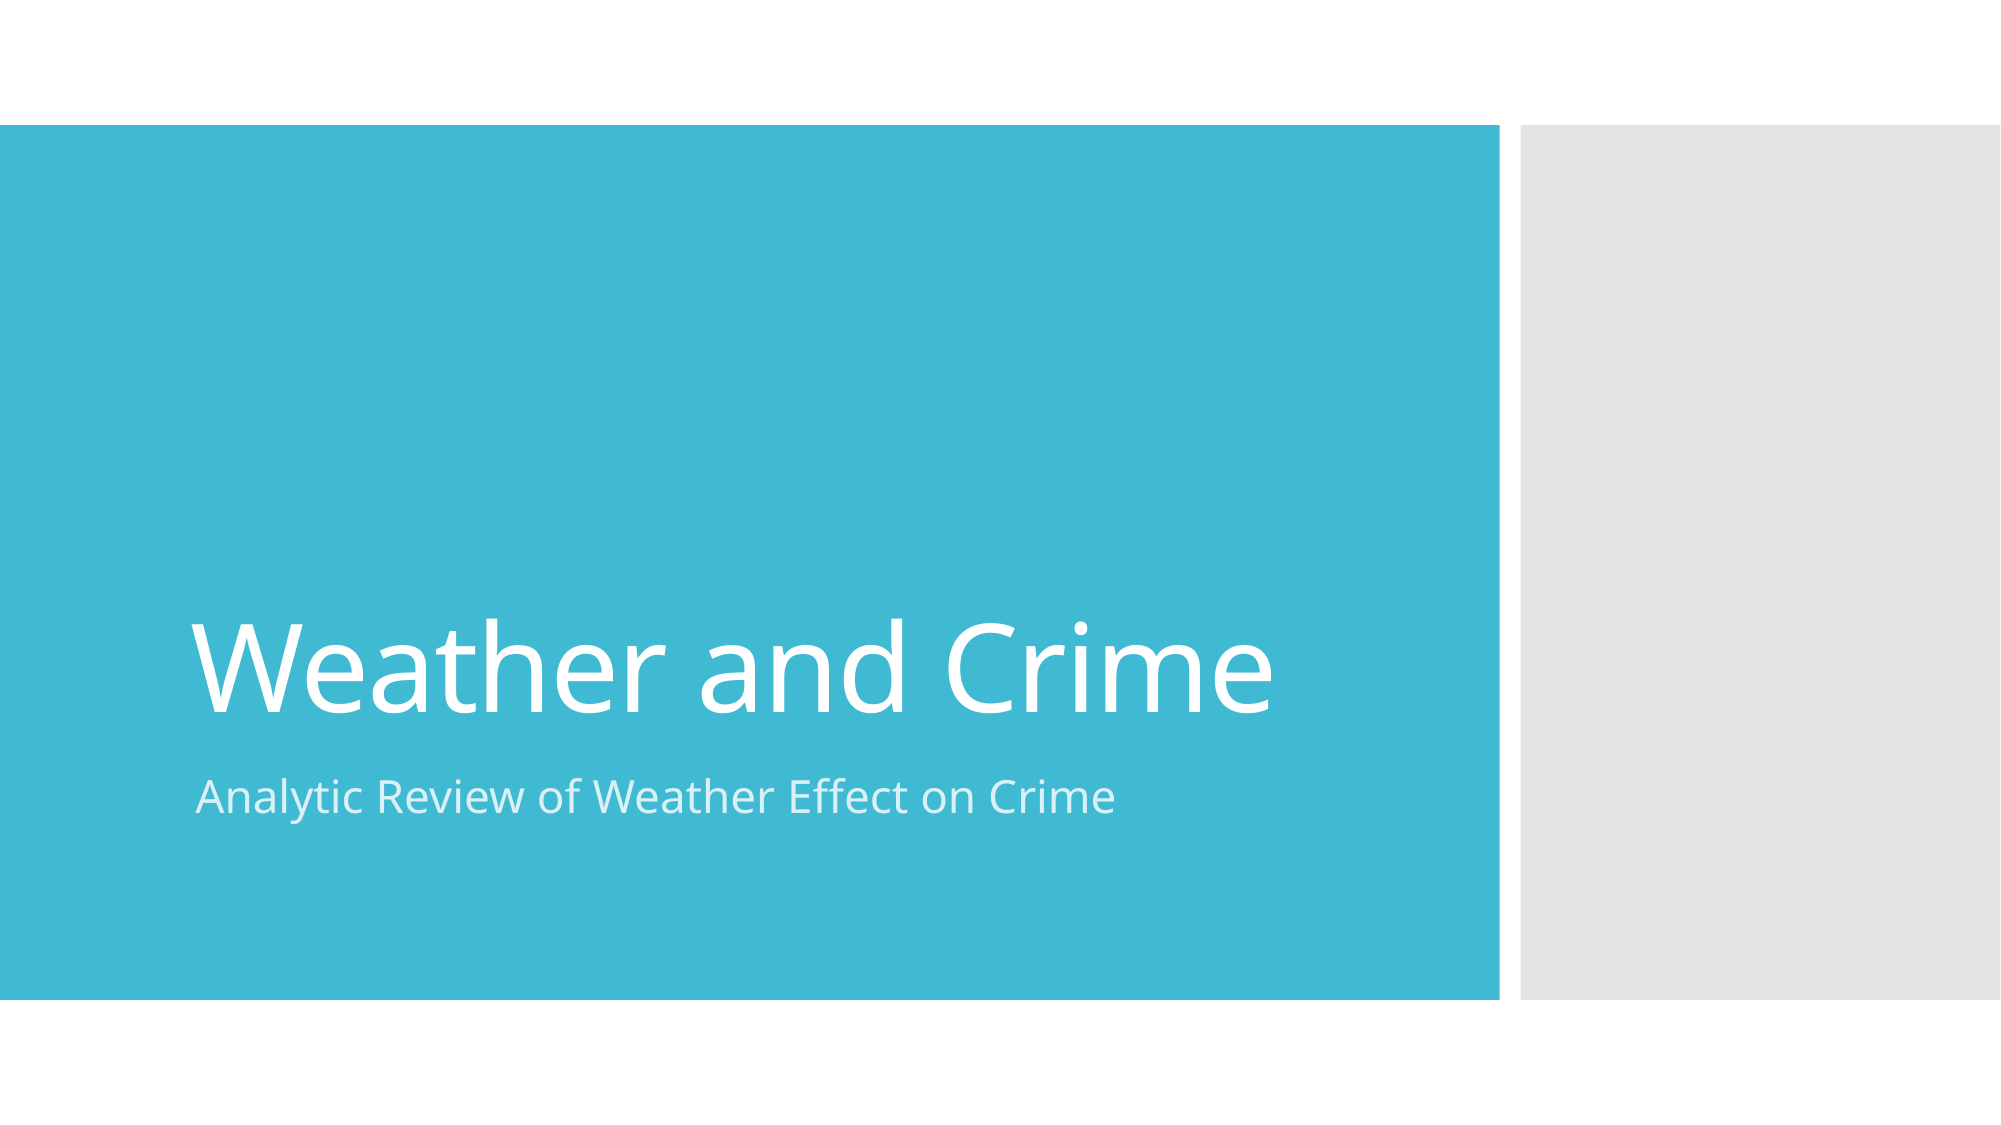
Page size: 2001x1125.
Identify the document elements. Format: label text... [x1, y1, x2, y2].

subtitle Analytic Review of Weather Effect on Crime [180, 766, 1381, 917]
title Weather and Crime [175, 213, 1376, 747]
